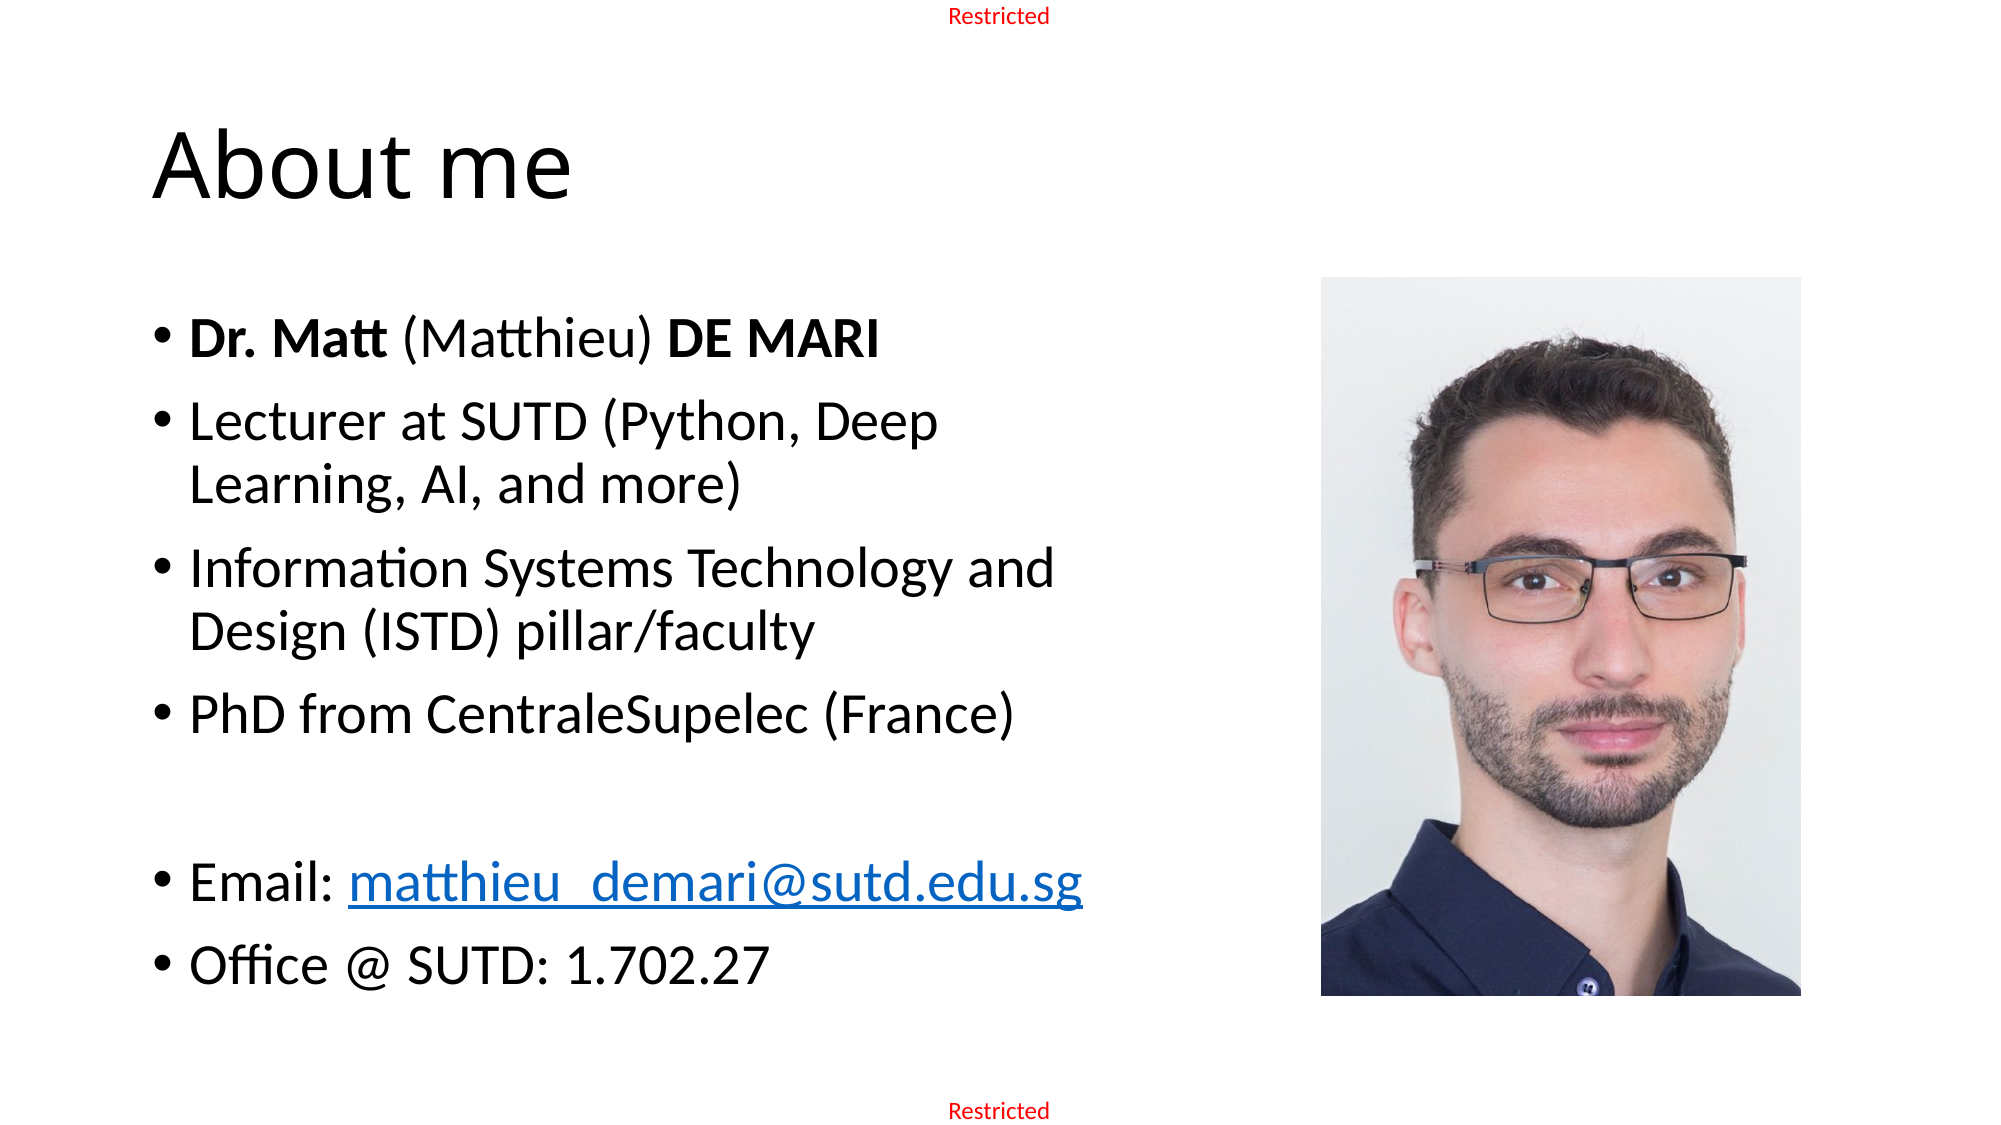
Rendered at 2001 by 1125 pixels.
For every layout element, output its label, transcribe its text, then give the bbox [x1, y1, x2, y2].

list Dr. Matt (Matthieu) DE MARI Lecturer at SUTD (Python, Deep Learning, AI, and more) Information Systems Technology and Design (ISTD) pillar/faculty PhD from CentraleSupelec (France) Email: matthieu_demari@sutd.edu.sg Office @ SUTD: 1.702.27 [137, 299, 1157, 1125]
title About me [137, 59, 1863, 278]
picture [1321, 277, 1801, 996]
